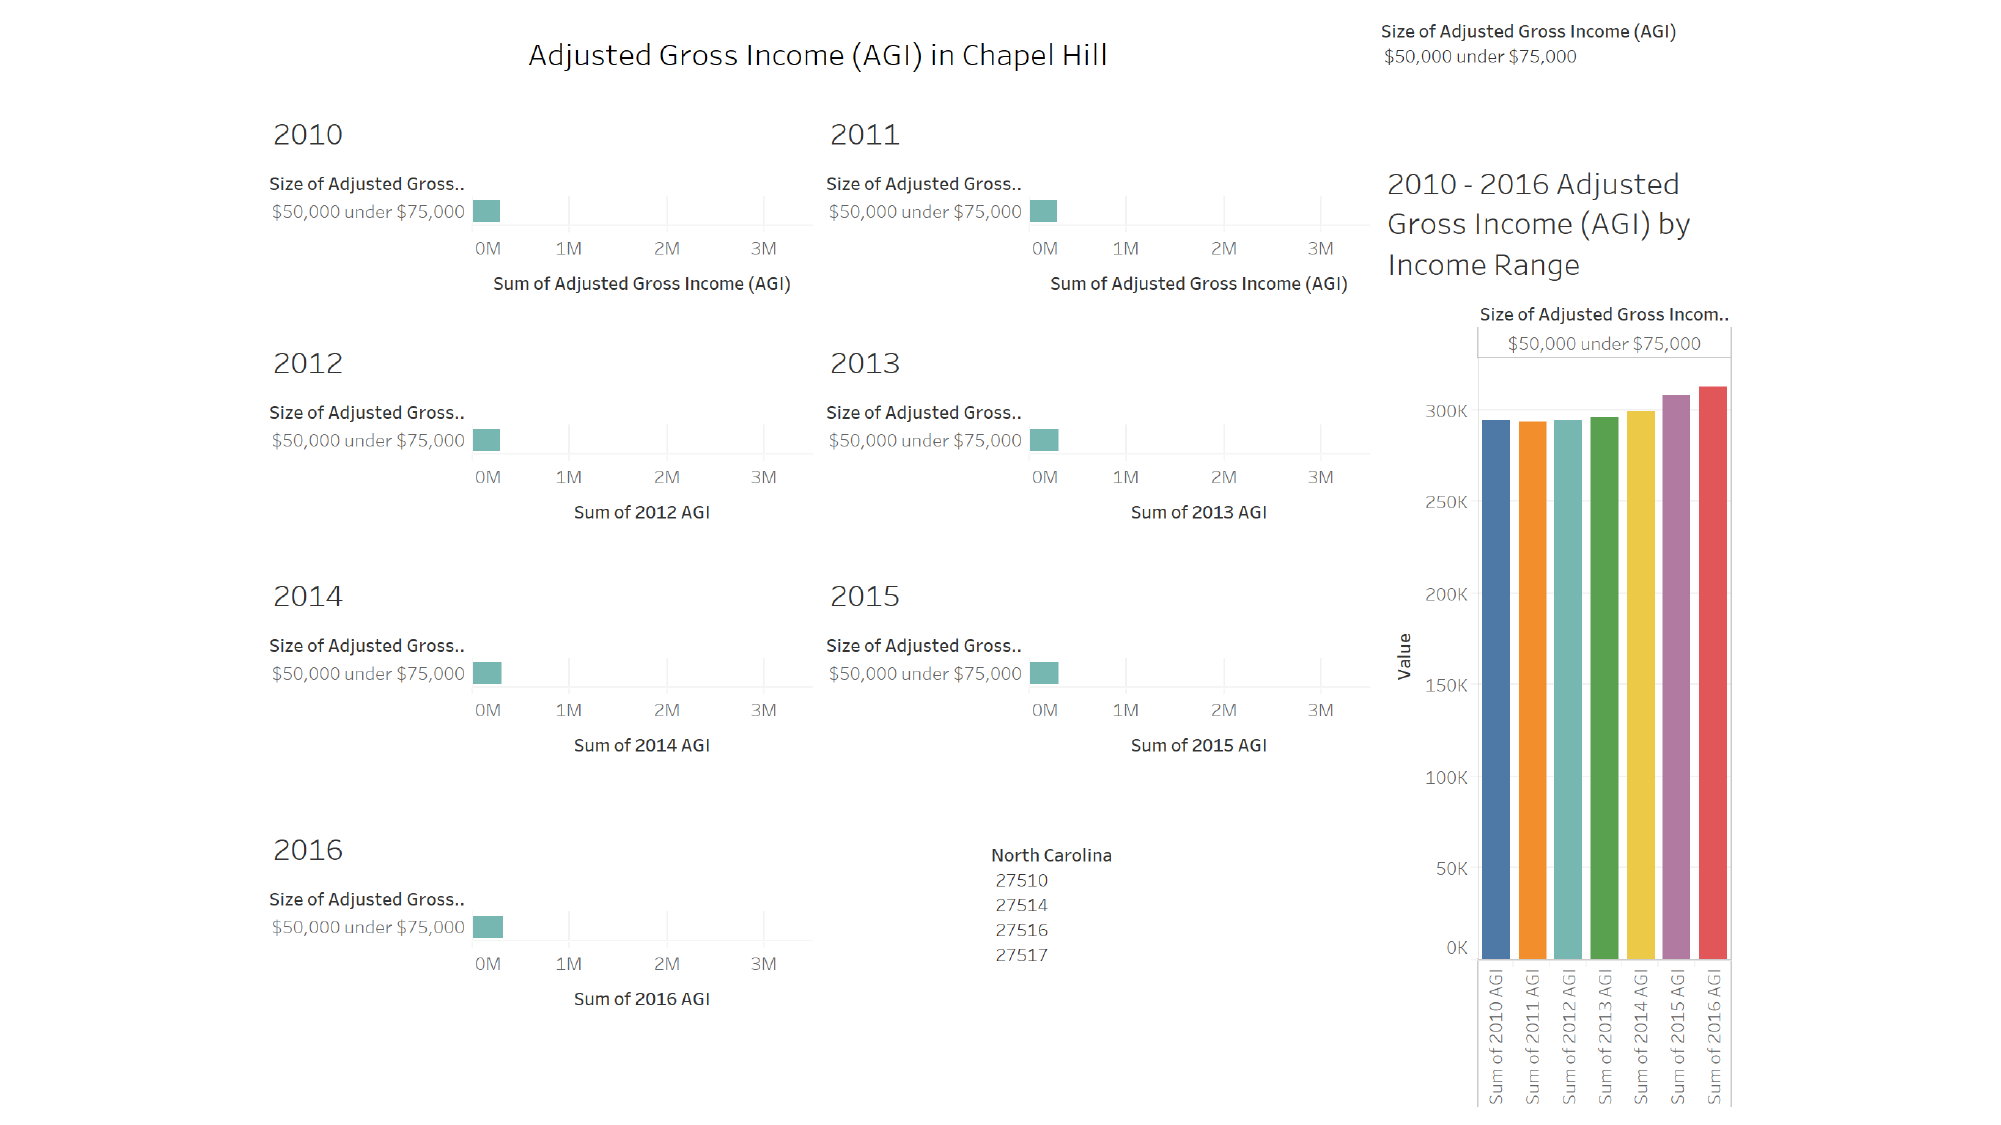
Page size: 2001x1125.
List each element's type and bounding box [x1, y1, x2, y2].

picture [249, 0, 1750, 1125]
